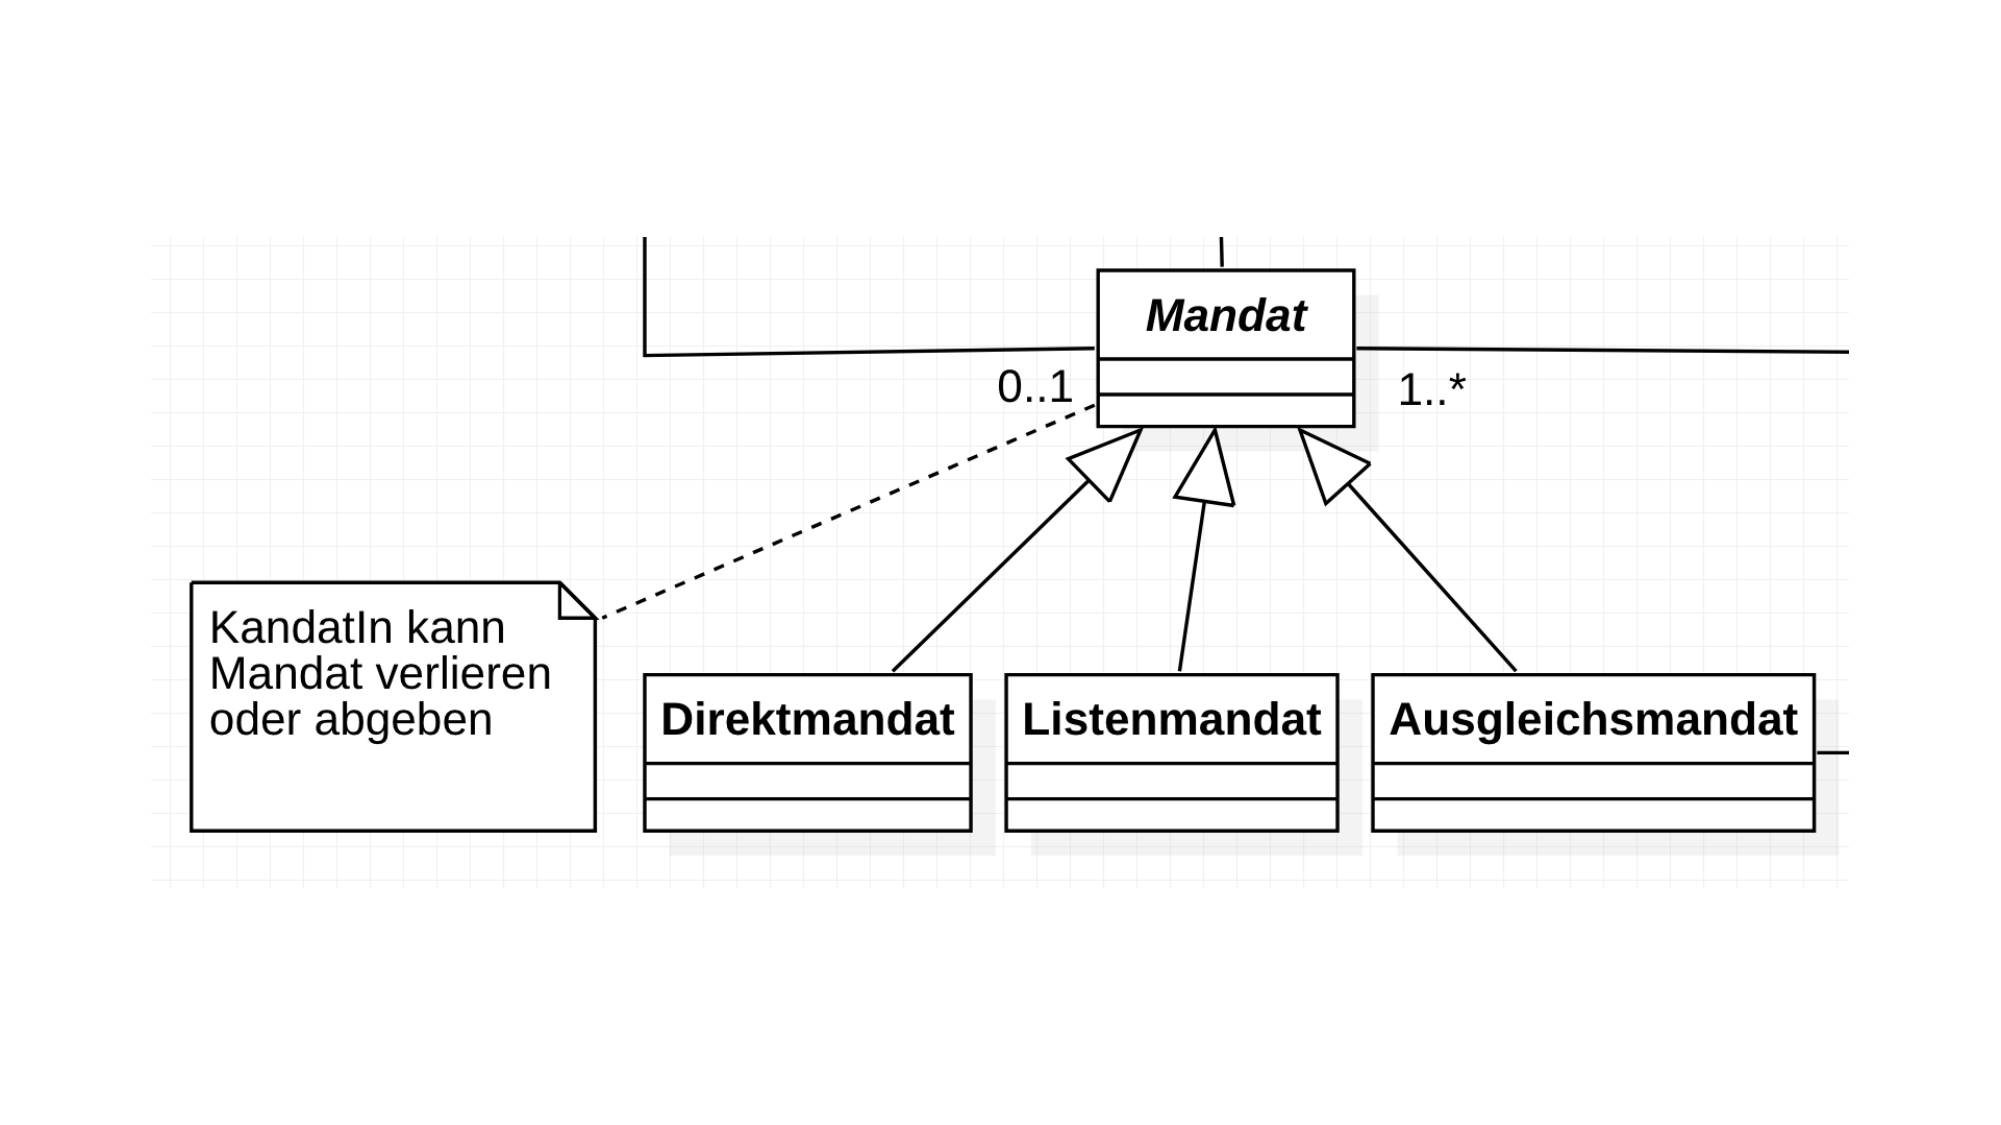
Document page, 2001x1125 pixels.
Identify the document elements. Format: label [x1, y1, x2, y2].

picture [151, 237, 1849, 888]
